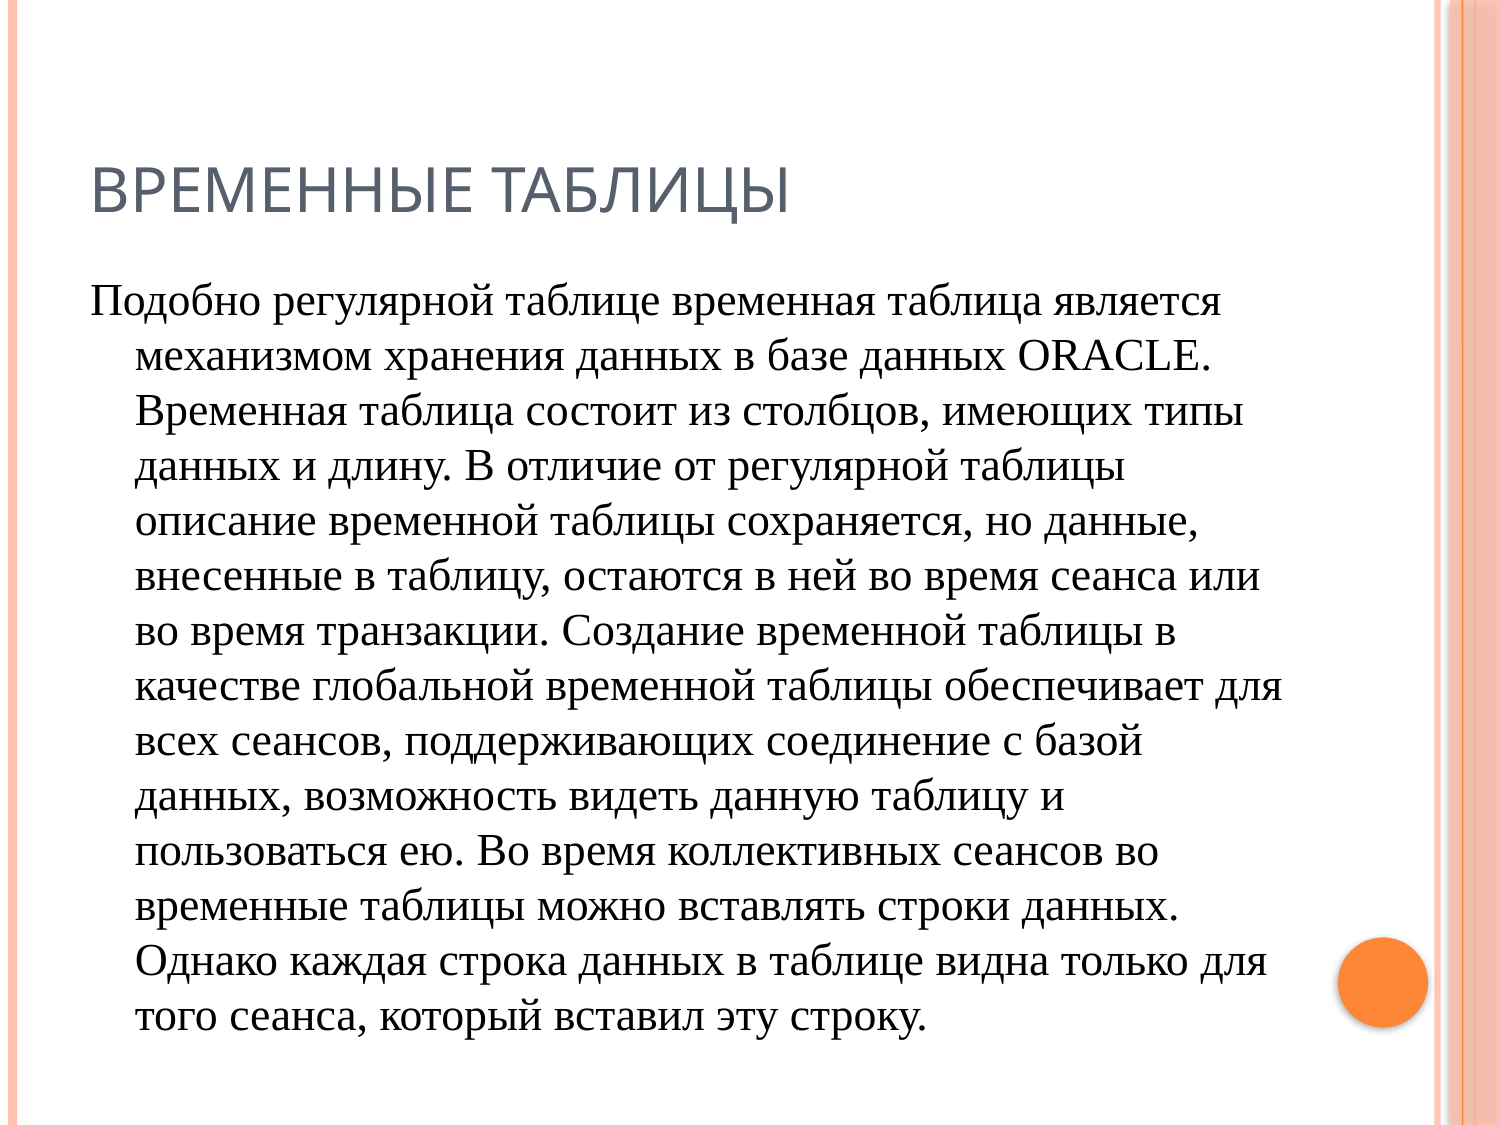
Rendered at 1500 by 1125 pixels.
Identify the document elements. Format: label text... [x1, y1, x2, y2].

title Временные таблицы [75, 45, 1300, 233]
list Подобно регулярной таблице временная таблица является механизмом хранения данных в базе данных ORACLE. Временная таблица состоит из столбцов, имеющих типы данных и длину. В отличие от регулярной таблицы описание временной таблицы сохраняется, но данные, внесенные в таблицу, остаются в ней во время сеанса или во время транзакции. Создание временной таблицы в качестве глобальной временной таблицы обеспечивает для всех сеансов, поддерживающих соединение с базой данных, возможность видеть данную таблицу и пользоваться ею. Во время коллективных сеансов во временные таблицы можно вставлять строки данных. Однако каждая строка данных в таблице видна только для того сеанса, который вставил эту строку. [75, 262, 1300, 1062]
